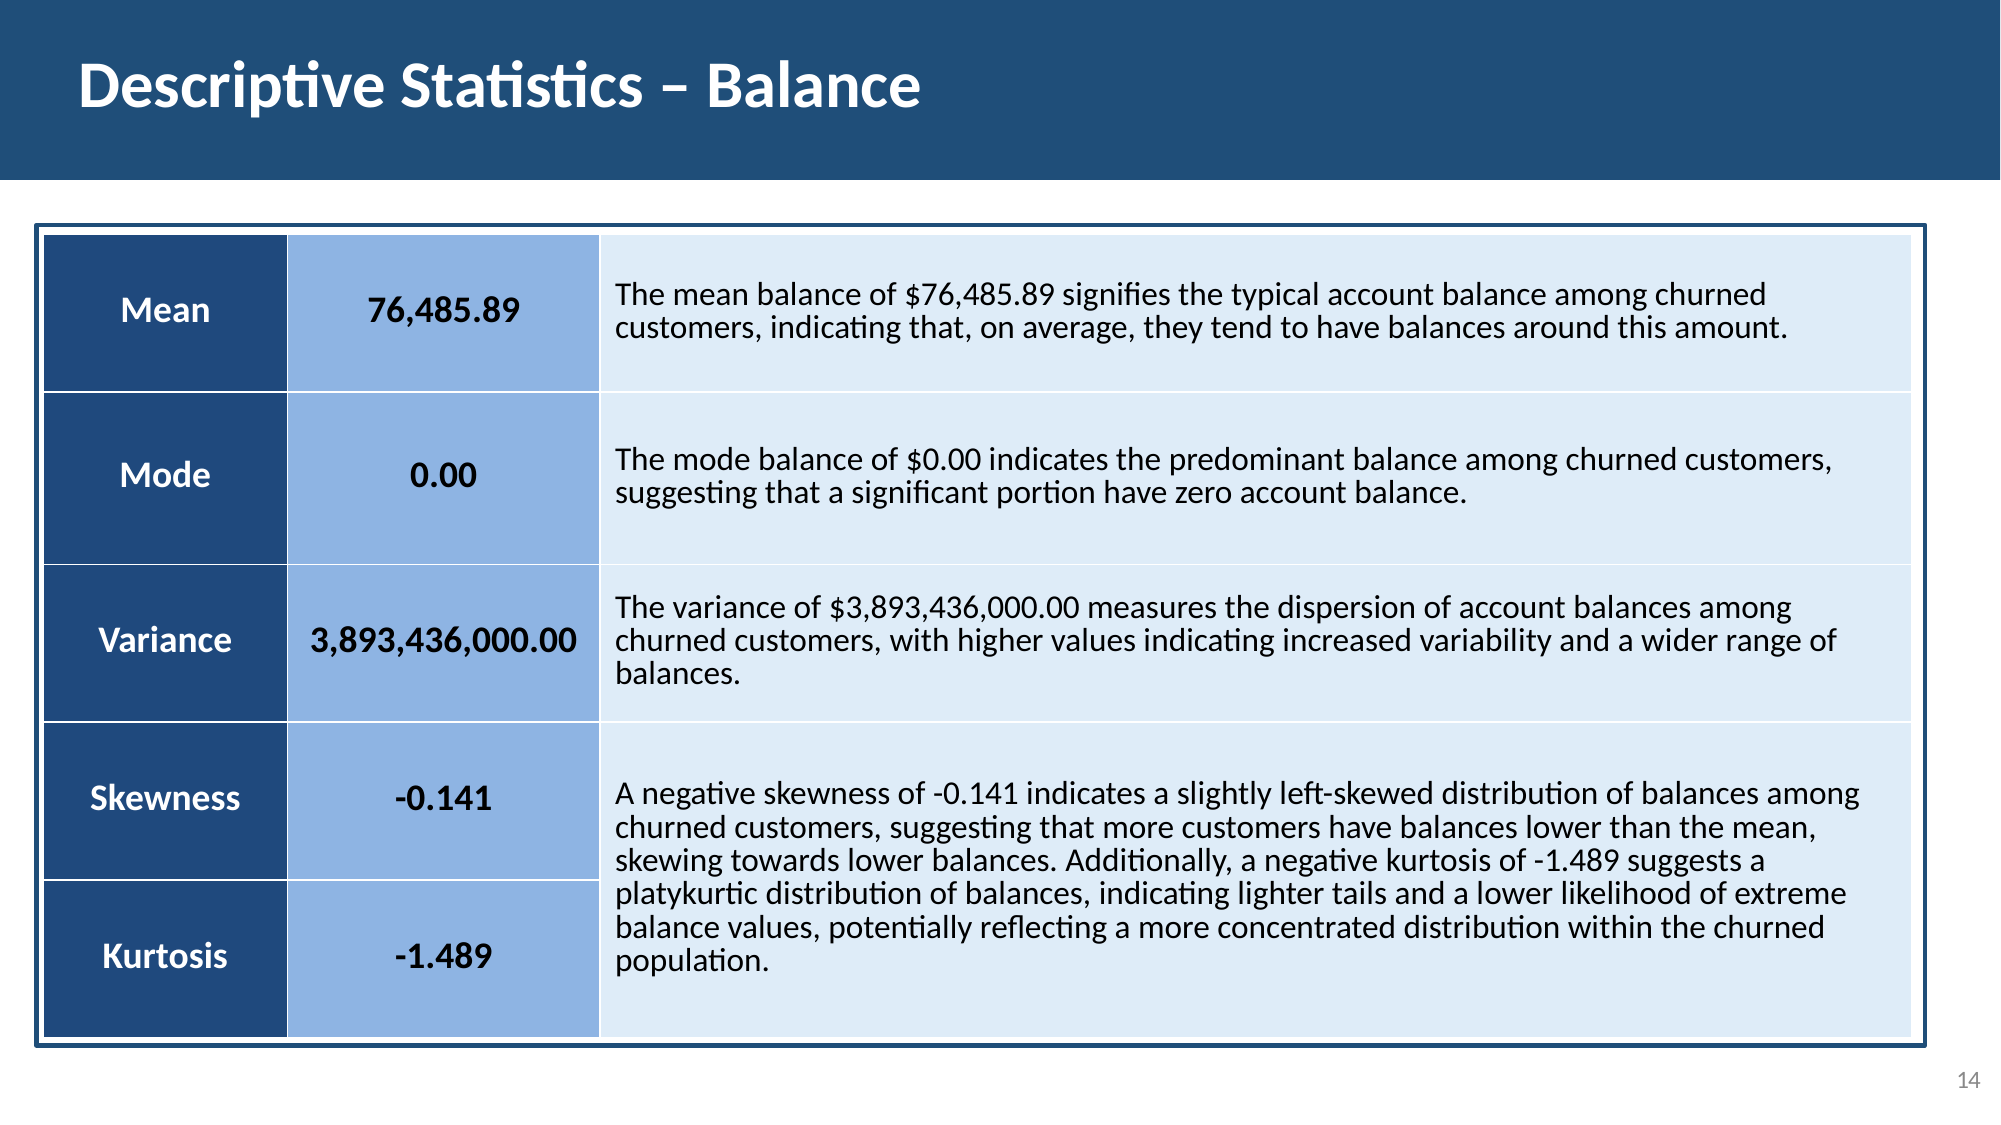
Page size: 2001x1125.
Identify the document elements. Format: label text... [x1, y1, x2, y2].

table_cell Mode [44, 393, 287, 564]
table_cell 0.00 [288, 393, 599, 564]
text_box [36, 224, 1925, 1046]
table_header The mean balance of $76,485.89 signifies the typical account balance among churned customers, indicating that, on average, they tend to have balances around this amount. [601, 235, 1911, 391]
table_cell Variance [44, 565, 287, 721]
table_header Mean [44, 235, 287, 391]
table_cell A negative skewness of -0.141 indicates a slightly left-skewed distribution of balances among churned customers, suggesting that more customers have balances lower than the mean, skewing towards lower balances. Additionally, a negative kurtosis of -1.489 suggests a platykurtic distribution of balances, indicating lighter tails and a lower likelihood of extreme balance values, potentially reflecting a more concentrated distribution within the churned population. [601, 723, 1911, 1037]
table_cell 3,893,436,000.00 [288, 565, 599, 721]
table_cell The variance of $3,893,436,000.00 measures the dispersion of account balances among churned customers, with higher values indicating increased variability and a wider range of balances. [601, 565, 1911, 721]
table_cell Skewness [44, 723, 287, 879]
table_header 76,485.89 [288, 235, 599, 391]
table_cell -0.141 [288, 723, 599, 879]
slide_number 14 [1937, 1062, 1984, 1125]
title Descriptive Statistics – Balance [76, 39, 1596, 224]
table_cell -1.489 [288, 881, 599, 1037]
table_cell The mode balance of $0.00 indicates the predominant balance among churned customers, suggesting that a significant portion have zero account balance. [601, 393, 1911, 564]
table_cell Kurtosis [44, 881, 287, 1037]
